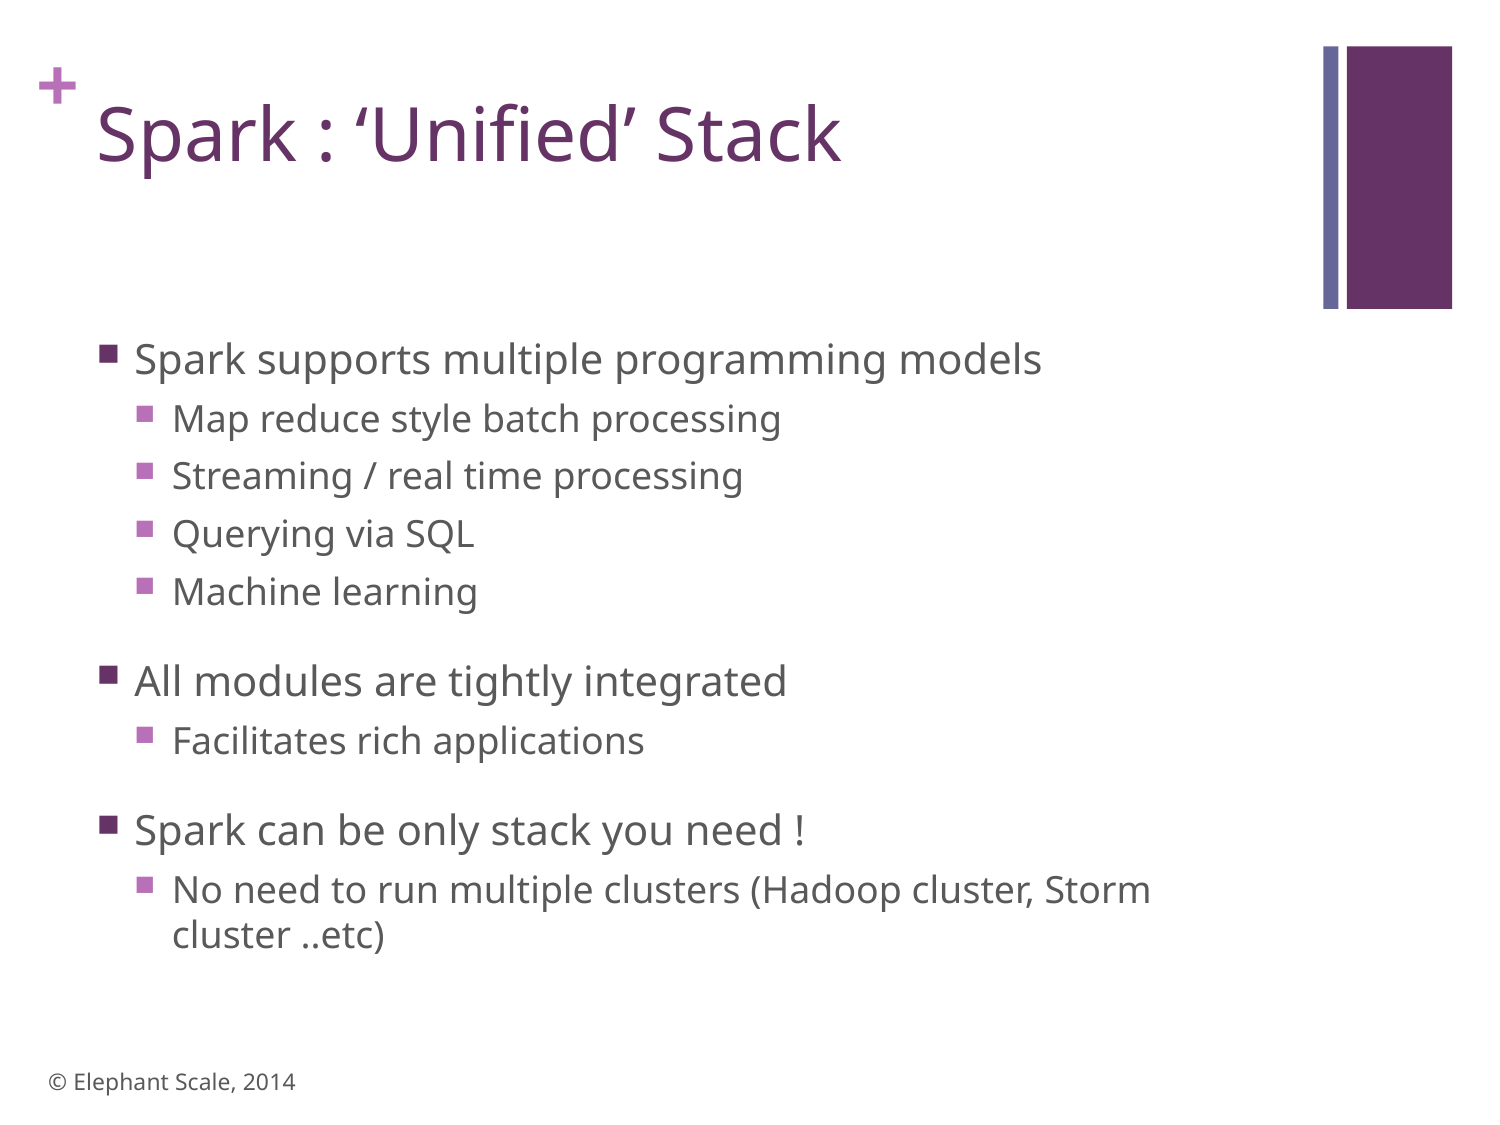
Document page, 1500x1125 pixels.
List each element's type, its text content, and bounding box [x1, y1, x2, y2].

list Spark supports multiple programming models Map reduce style batch processing Streaming / real time processing Querying via SQL Machine learning All modules are tightly integrated Facilitates rich applications Spark can be only stack you need ! No need to run multiple clusters (Hadoop cluster, Storm cluster ..etc) [81, 324, 1322, 1005]
footer © Elephant Scale, 2014 [33, 1053, 1038, 1114]
title Spark : ‘Unified’ Stack [81, 79, 1322, 263]
